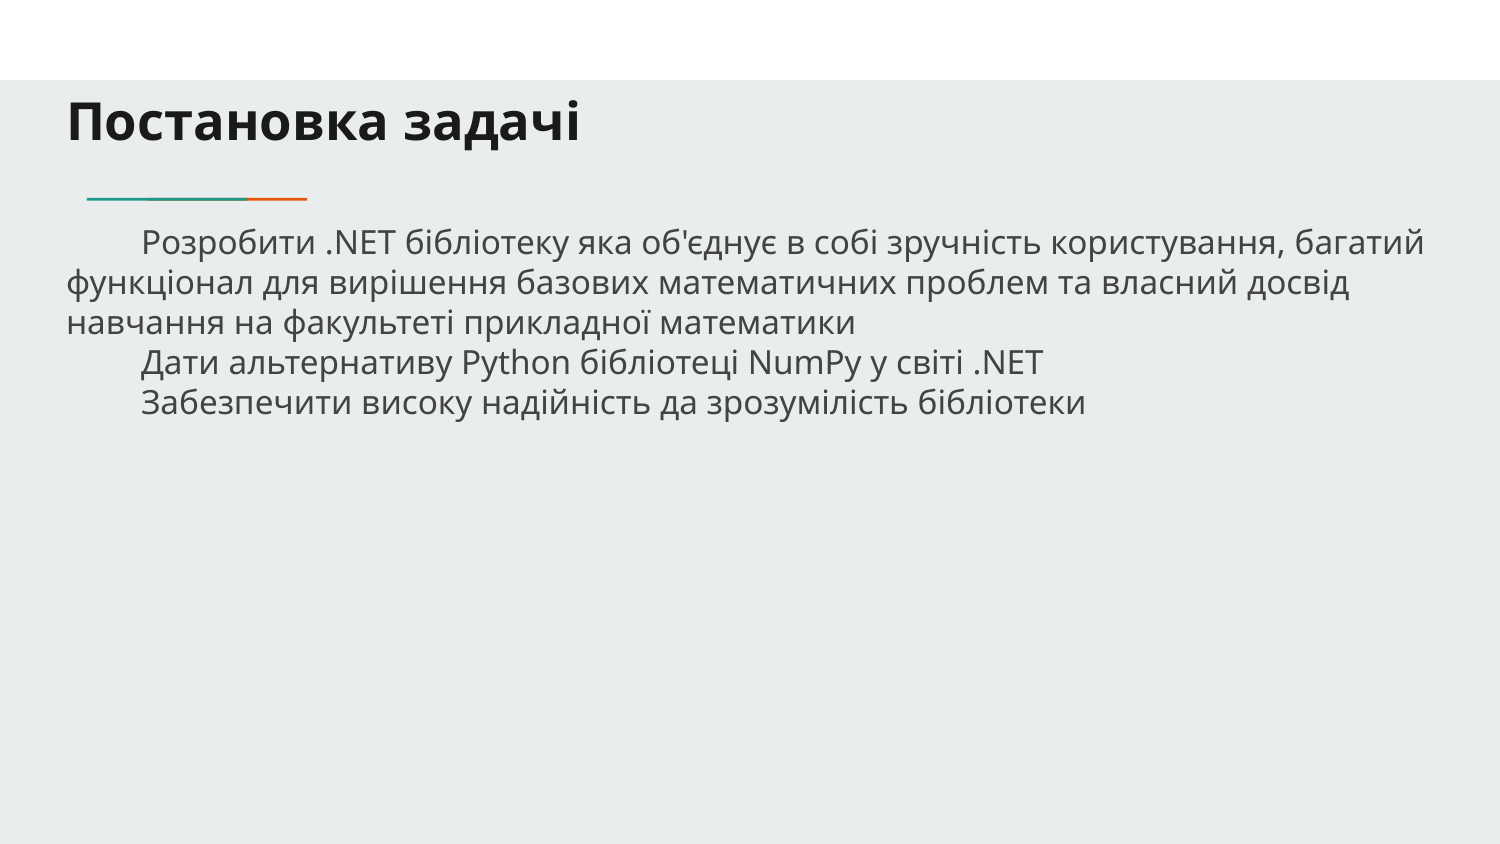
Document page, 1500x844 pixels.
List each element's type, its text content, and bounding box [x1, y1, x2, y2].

title Постановка задачі [51, 72, 1449, 167]
subtitle Розробити .NET бібліотеку яка об'єднує в собі зручність користування, багатий функціонал для вирішення базових математичних проблем та власний досвід навчання на факультеті прикладної математики Дати альтернативу Python бібліотеці NumPy у світі .NET Забезпечити високу надійність да зрозумілість бібліотеки [51, 206, 1449, 661]
